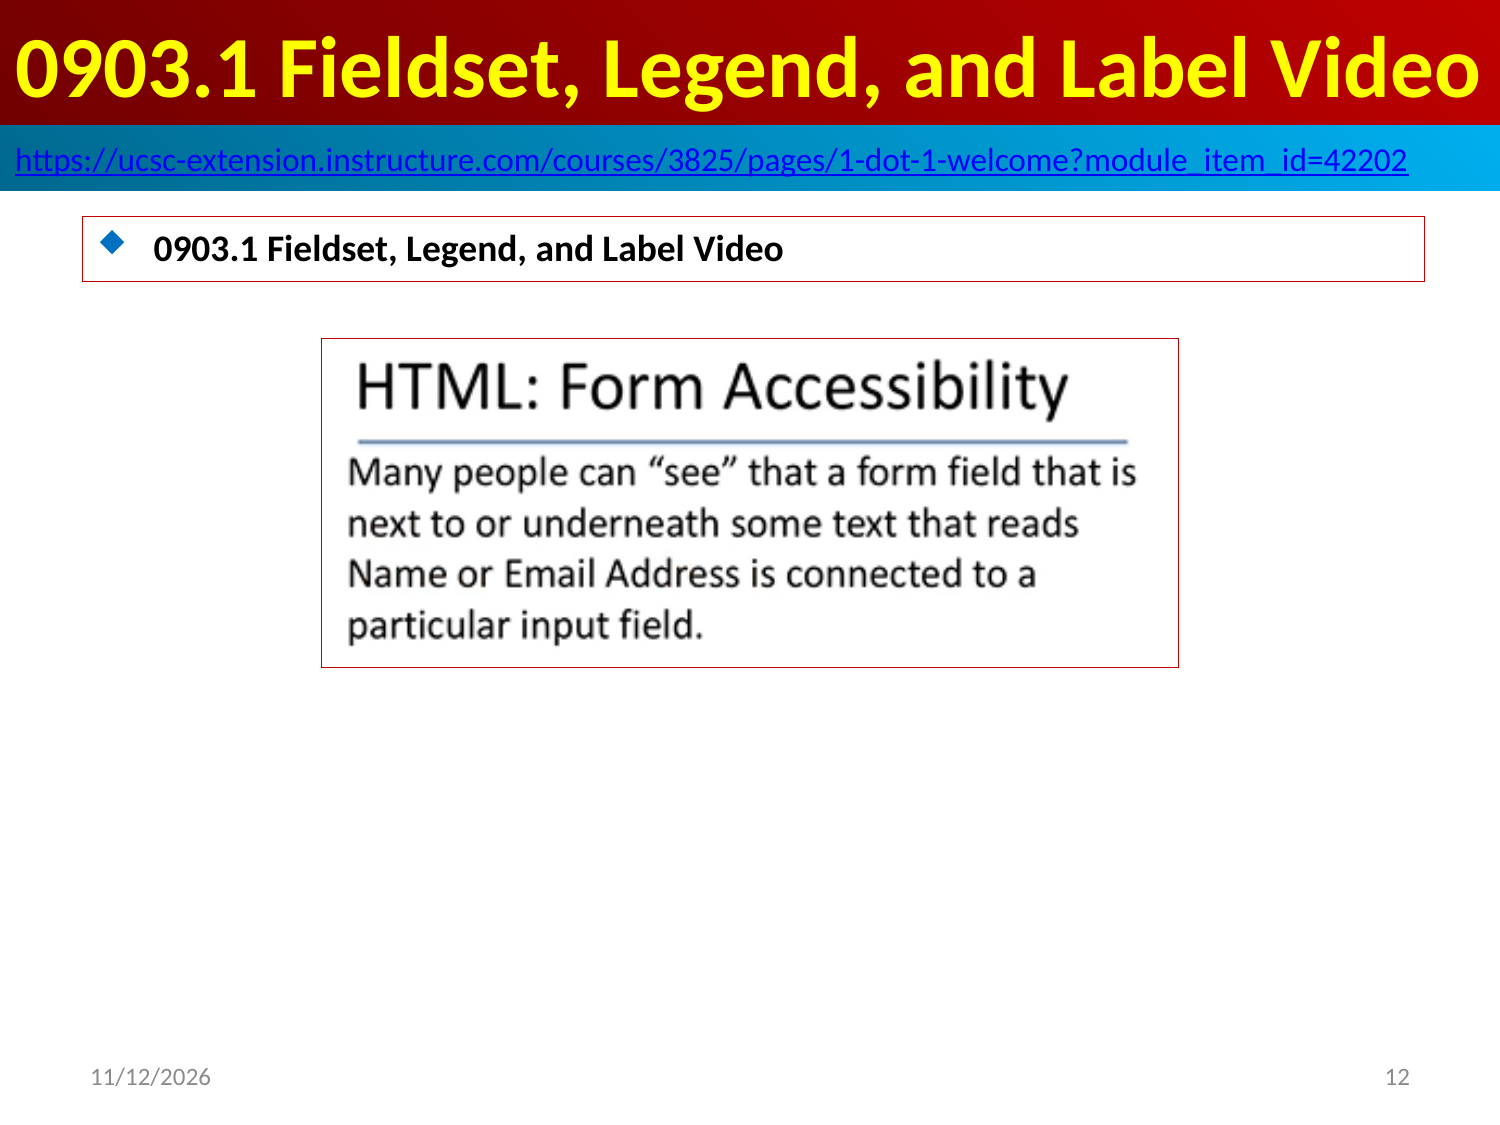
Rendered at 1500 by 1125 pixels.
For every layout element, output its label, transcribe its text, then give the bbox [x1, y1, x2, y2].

text_box [119, 52, 183, 109]
text_box https://ucsc-extension.instructure.com/courses/3825/pages/1-dot-1-welcome?module_item_id=42202 [0, 125, 1500, 191]
title 0903.1 Fieldset, Legend, and Label Video [0, 0, 1500, 125]
picture [321, 337, 1179, 669]
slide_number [75, 1042, 425, 1109]
slide_number 12 [1074, 1042, 1425, 1109]
subtitle 0903.1 Fieldset, Legend, and Label Video [82, 216, 1425, 282]
